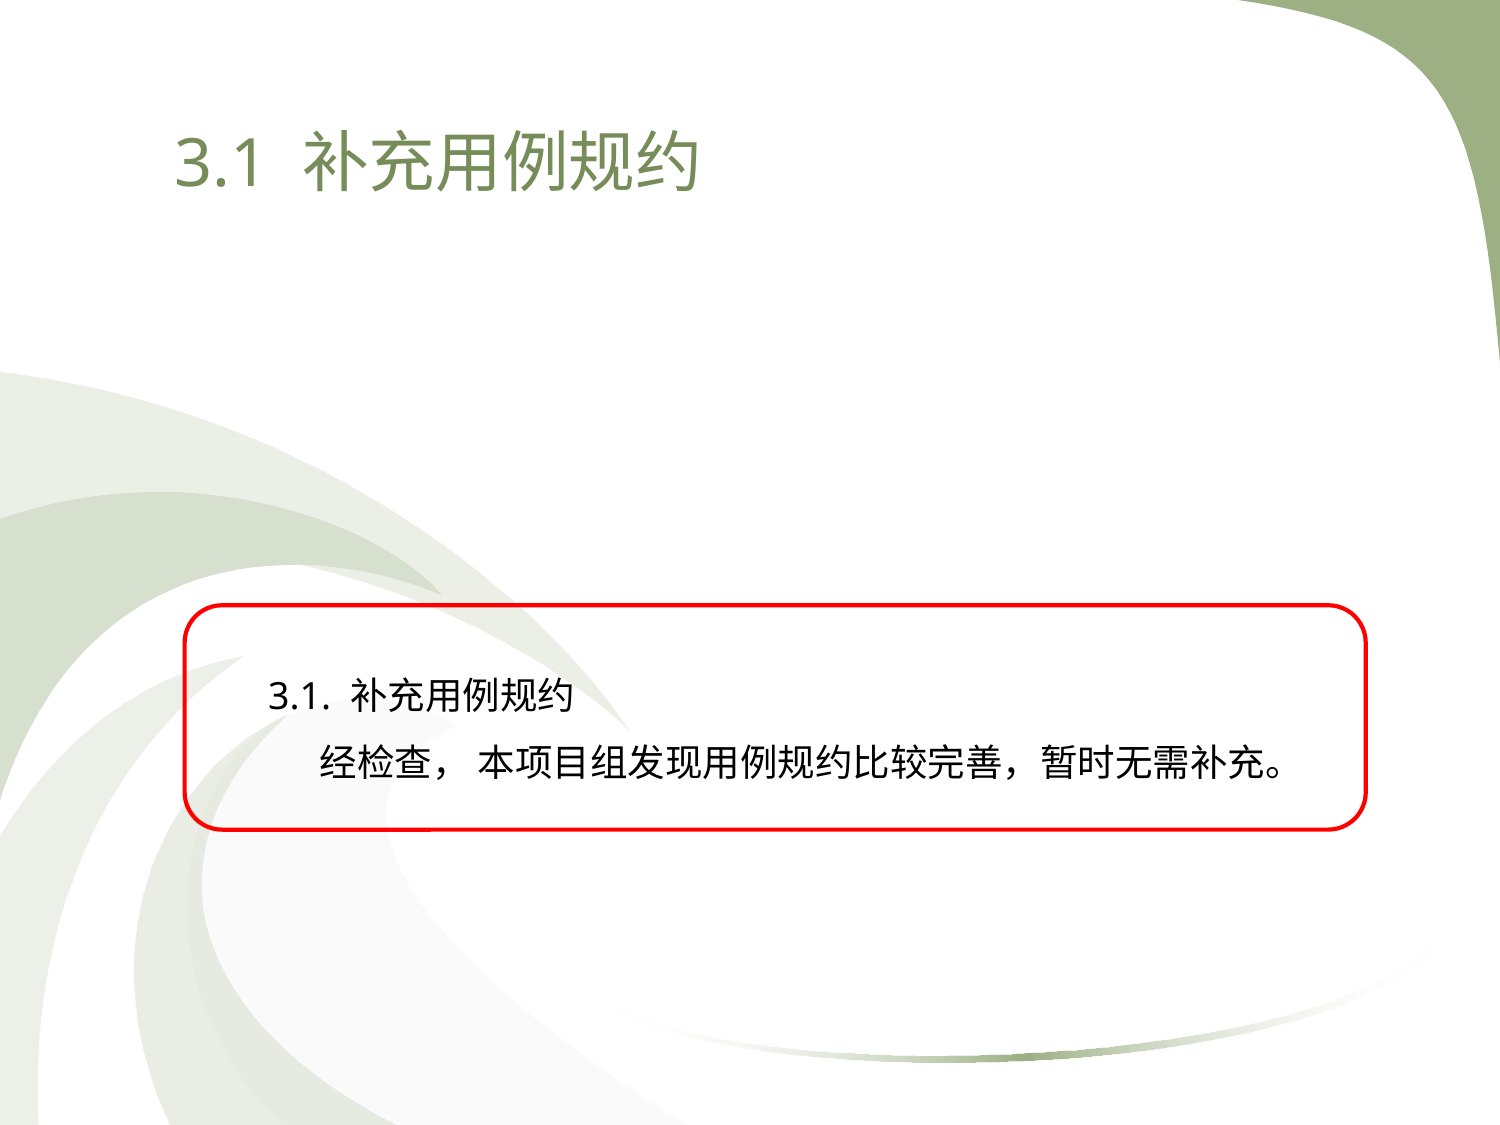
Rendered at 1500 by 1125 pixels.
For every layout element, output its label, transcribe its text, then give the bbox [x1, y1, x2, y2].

text_box [182, 603, 1368, 832]
text_box 3.1. 补充用例规约 经检查， 本项目组发现用例规约比较完善，暂时无需补充。 [253, 641, 1319, 792]
text_box 3.1 补充用例规约 [159, 112, 1285, 208]
